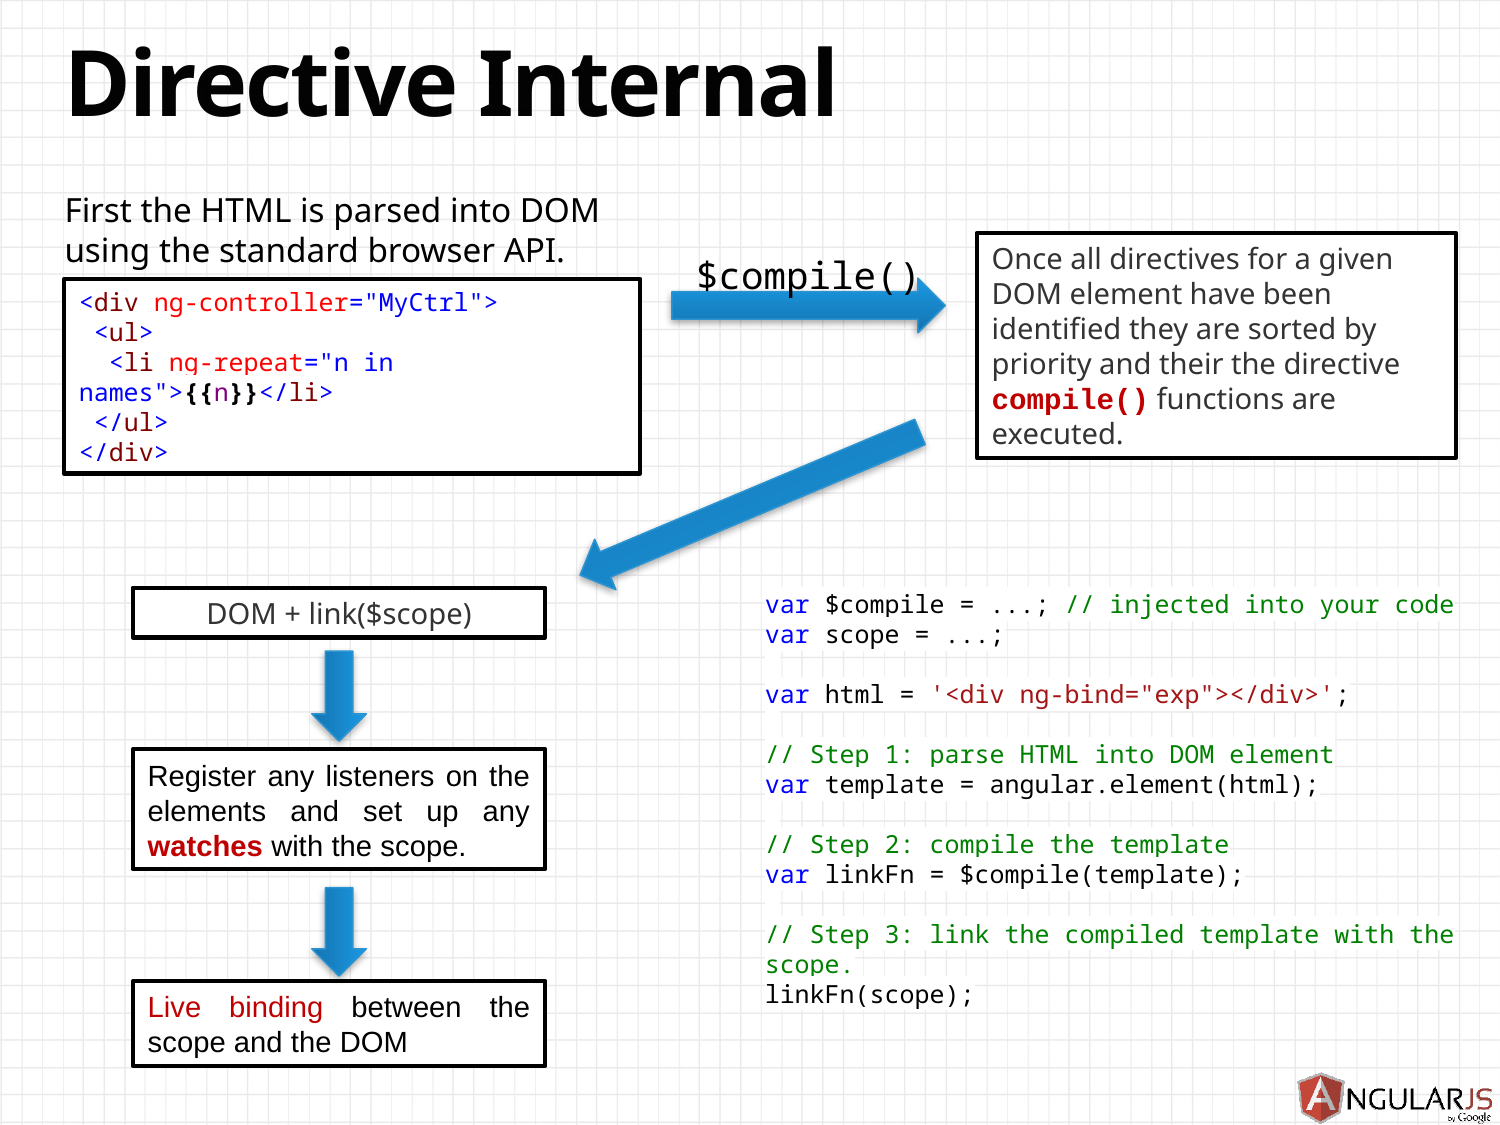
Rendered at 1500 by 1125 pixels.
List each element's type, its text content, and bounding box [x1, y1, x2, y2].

text_box <div ng-controller="MyCtrl"> <ul> <li ng-repeat="n in names">{{n}}</li> </ul> </div> [62, 277, 642, 476]
text_box $compile() [696, 252, 921, 298]
text_box Live binding between the scope and the DOM [131, 979, 547, 1068]
text_box DOM + link($scope) [131, 586, 547, 640]
text_box [310, 886, 368, 977]
text_box [671, 280, 946, 334]
text_box Once all directives for a given DOM element have been identified they are sorted by priority and their the directive compile() functions are executed. [975, 231, 1458, 460]
title Directive Internal [63, 37, 1029, 138]
text_box [310, 650, 368, 742]
text_box var $compile = ...; // injected into your code var scope = ...; var html = '<div ng-bind="exp"></div>'; // Step 1: parse HTML into DOM element var template = angular.element(html); // Step 2: compile the template var linkFn = $compile(template); // Step 3: link the compiled template with the scope. linkFn(scope); [749, 581, 1500, 1016]
text_box First the HTML is parsed into DOM using the standard browser API. [49, 182, 627, 277]
picture [0, 0, 1500, 1125]
text_box [579, 418, 926, 591]
text_box Register any listeners on the elements and set up any watches with the scope. [131, 747, 547, 871]
